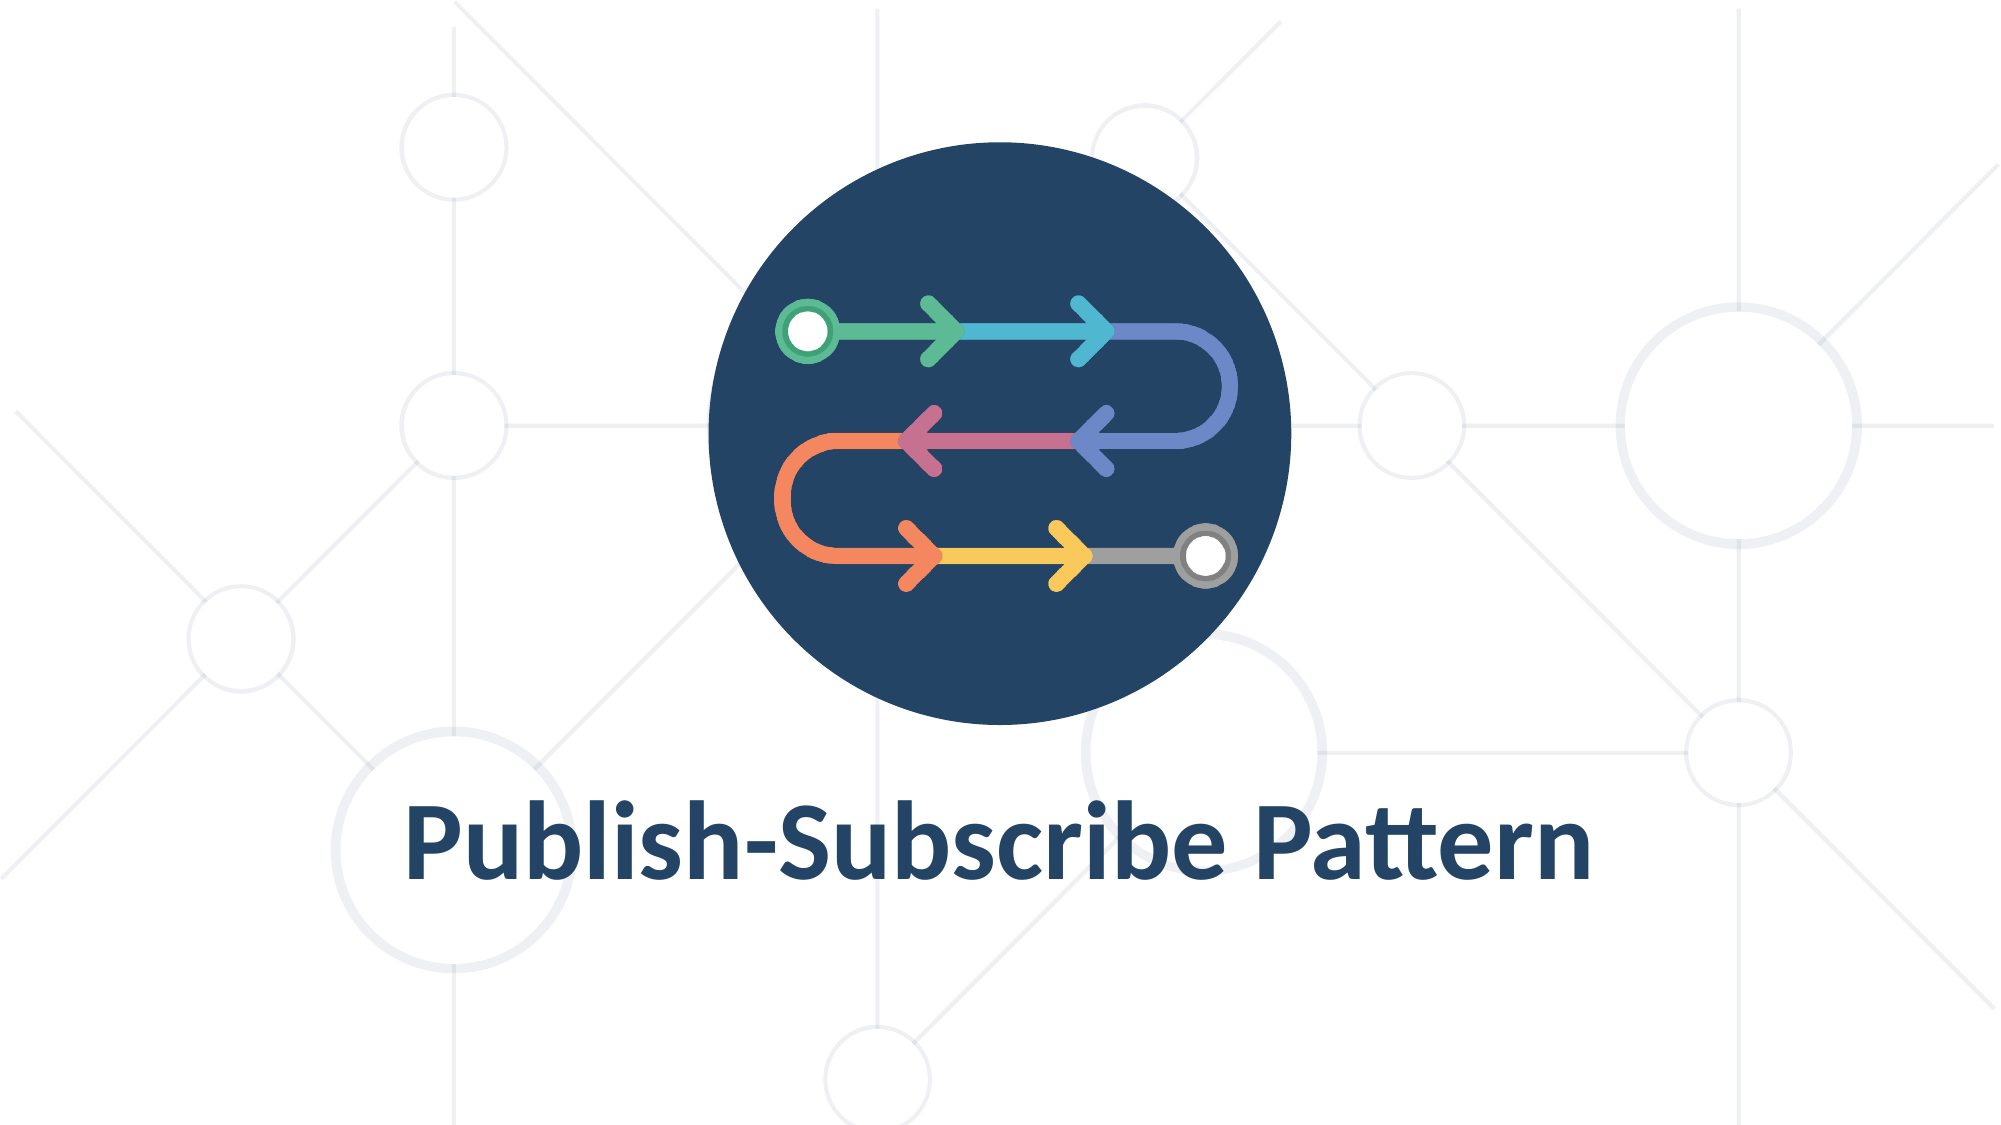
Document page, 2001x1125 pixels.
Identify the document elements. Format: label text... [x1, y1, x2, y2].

picture [774, 212, 1238, 676]
title Publish-Subscribe Pattern [100, 771, 1900, 898]
